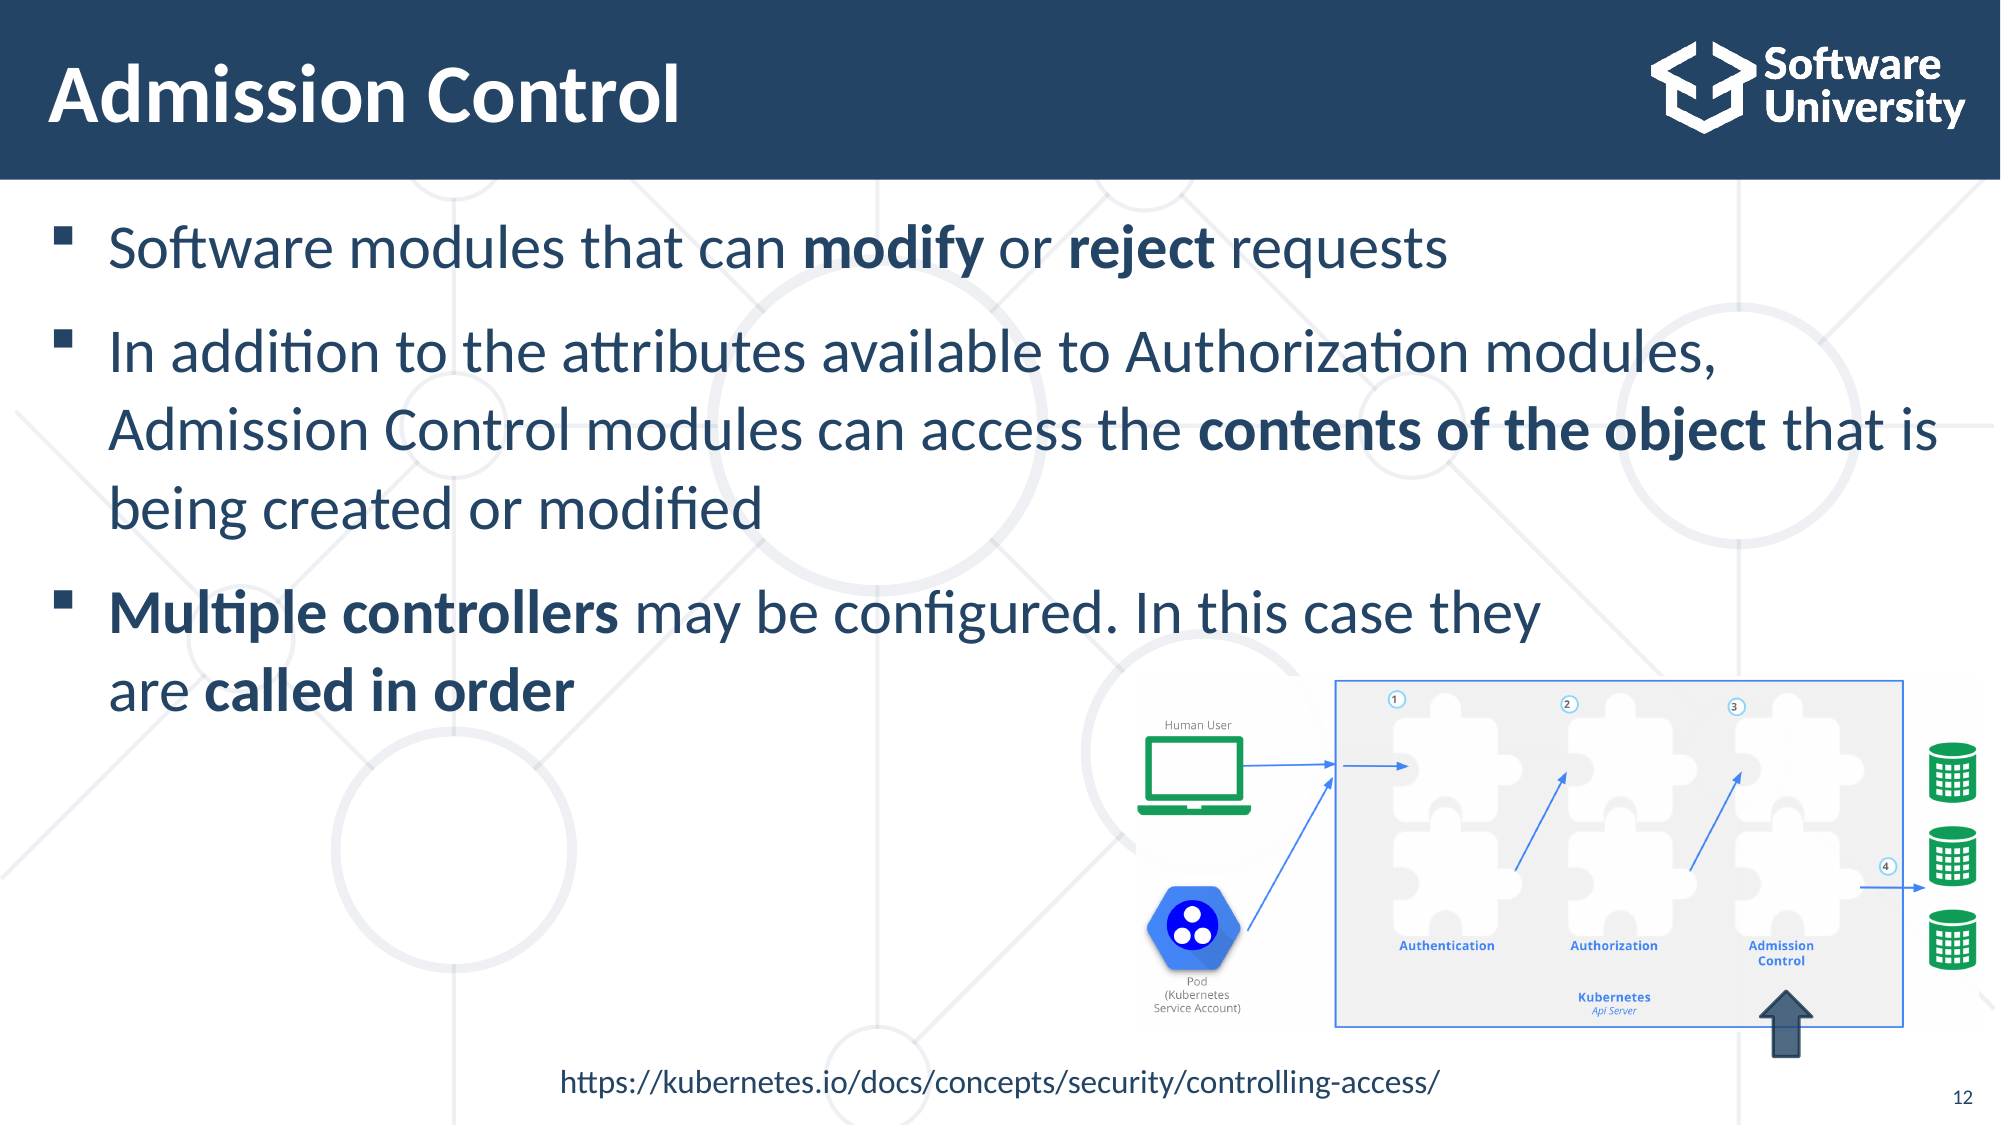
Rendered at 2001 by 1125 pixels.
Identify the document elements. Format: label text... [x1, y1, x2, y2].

picture [1651, 41, 1966, 134]
picture [1135, 676, 1980, 1032]
list Software modules that can modify or reject requests In addition to the attributes available to Authorization modules, Admission Control modules can access the contents of the object that is being created or modified Multiple controllers may be configured. In this case they are called in order [31, 196, 1970, 1104]
title Admission Control [31, 16, 1625, 162]
text_box https://kubernetes.io/docs/concepts/security/controlling-access/ [133, 1038, 1868, 1118]
slide_number 12 [1927, 1067, 1989, 1117]
